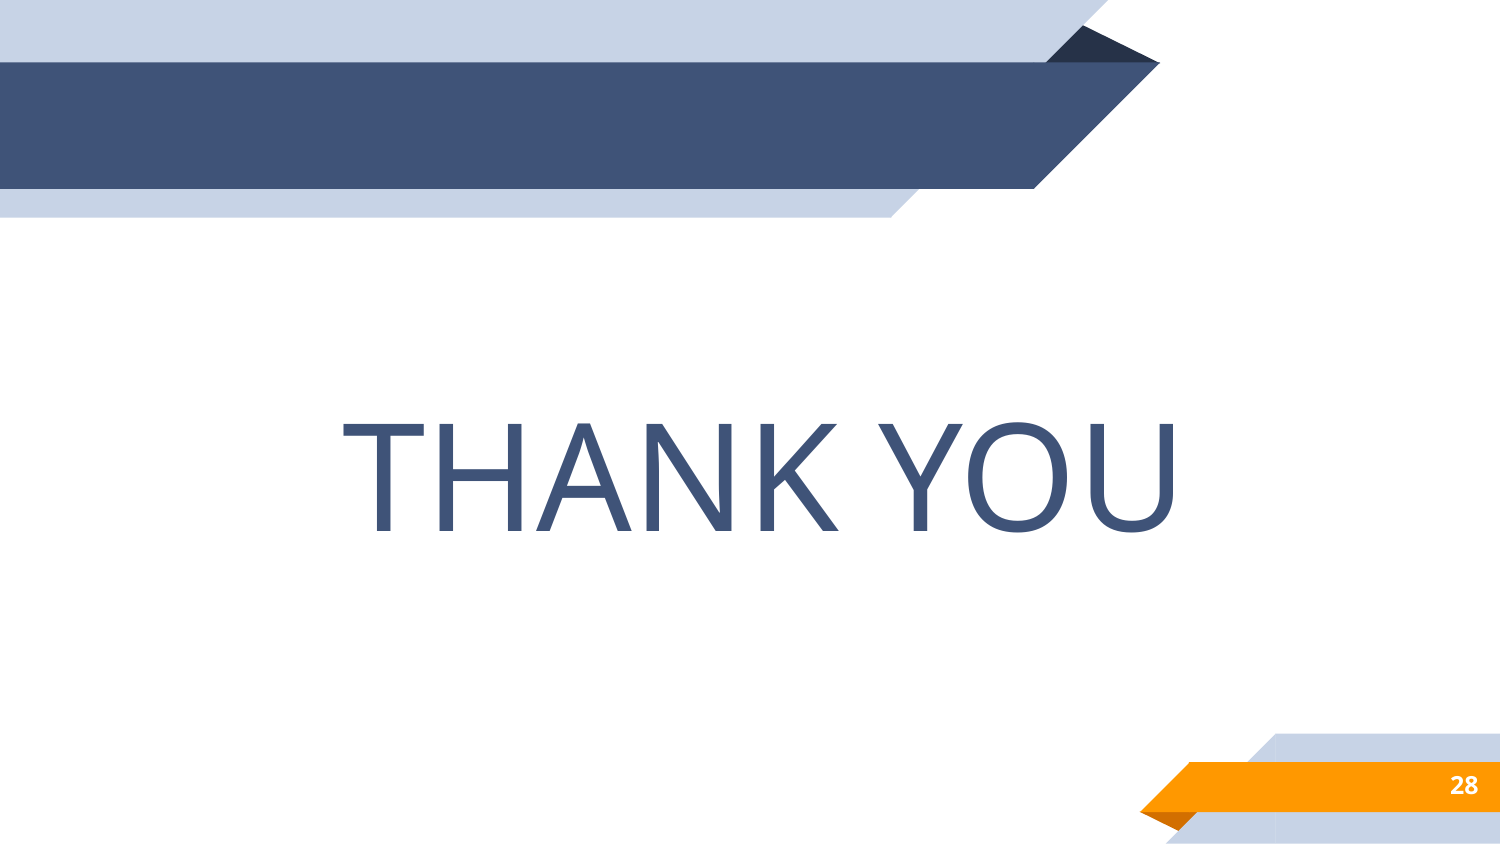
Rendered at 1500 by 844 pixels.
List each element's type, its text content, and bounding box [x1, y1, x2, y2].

text_box THANK YOU [327, 373, 1203, 569]
slide_number 28 [1249, 760, 1494, 813]
